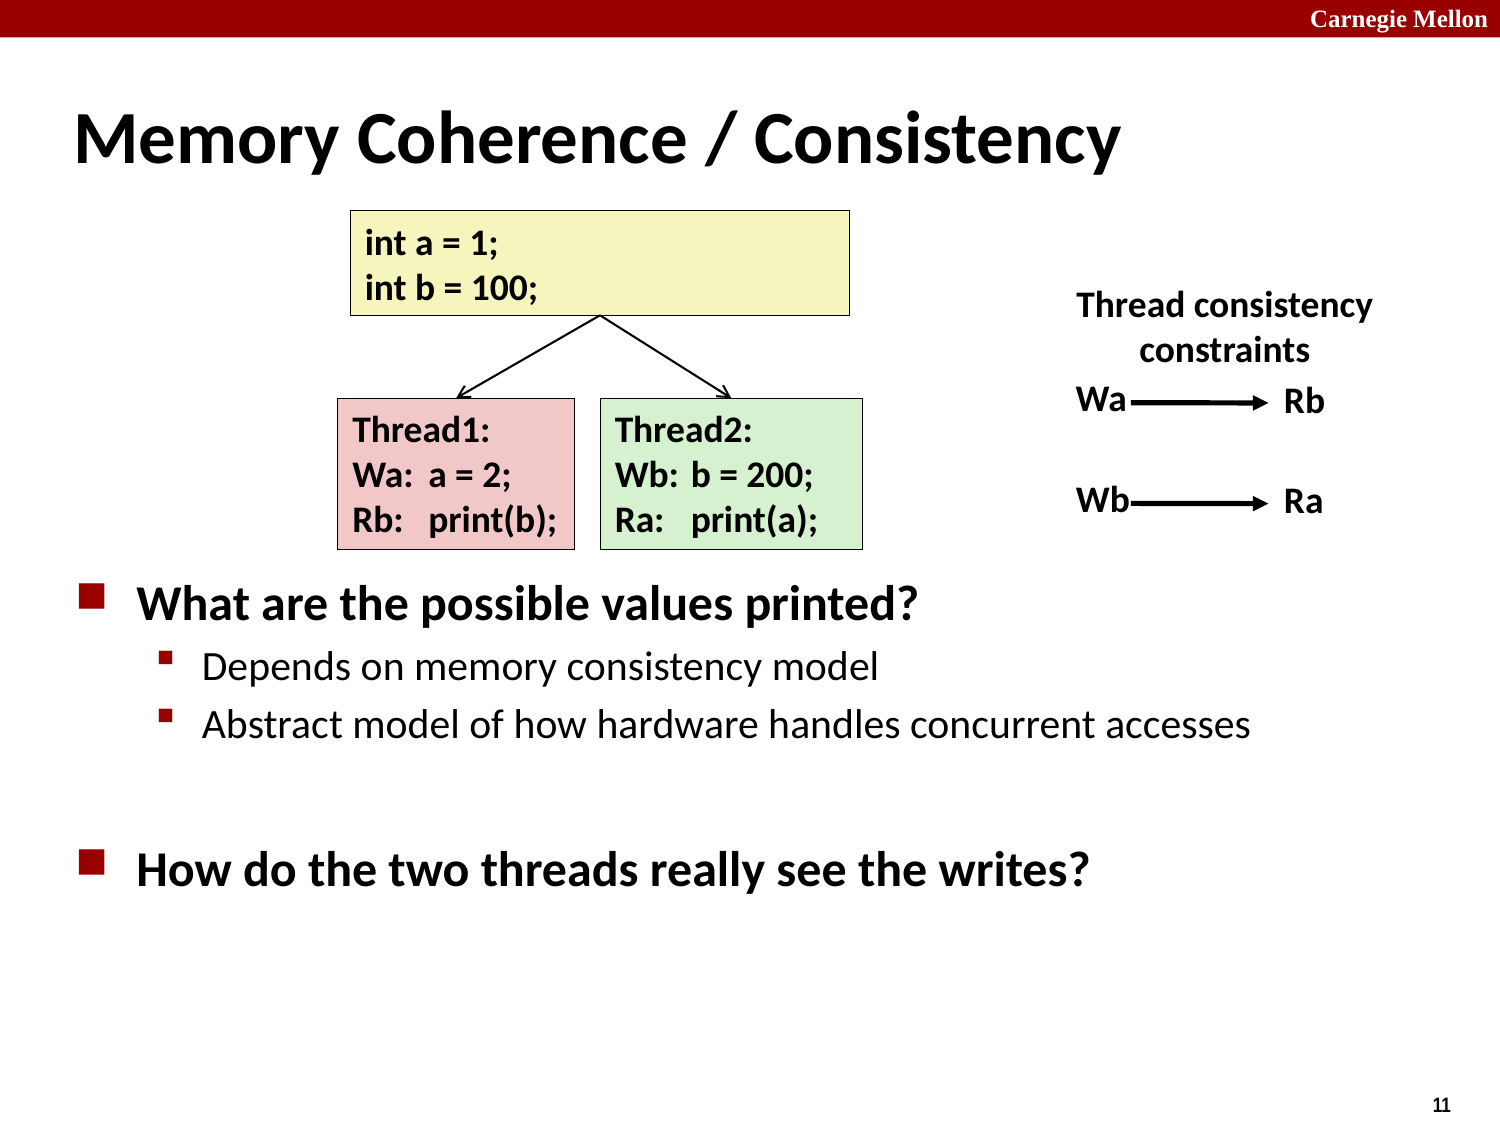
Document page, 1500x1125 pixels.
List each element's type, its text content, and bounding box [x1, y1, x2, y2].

list What are the possible values printed? Depends on memory consistency model Abstract model of how hardware handles concurrent accesses How do the two threads really see the writes? [64, 562, 1361, 1040]
text_box Wb [1060, 467, 1145, 528]
text_box Ra [1269, 468, 1339, 529]
title Memory Coherence / Consistency [58, 71, 1305, 197]
text_box Rb [1269, 378, 1340, 428]
text_box Wa [1060, 367, 1142, 427]
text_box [337, 210, 863, 551]
text_box Thread consistency constraints [1061, 273, 1389, 378]
